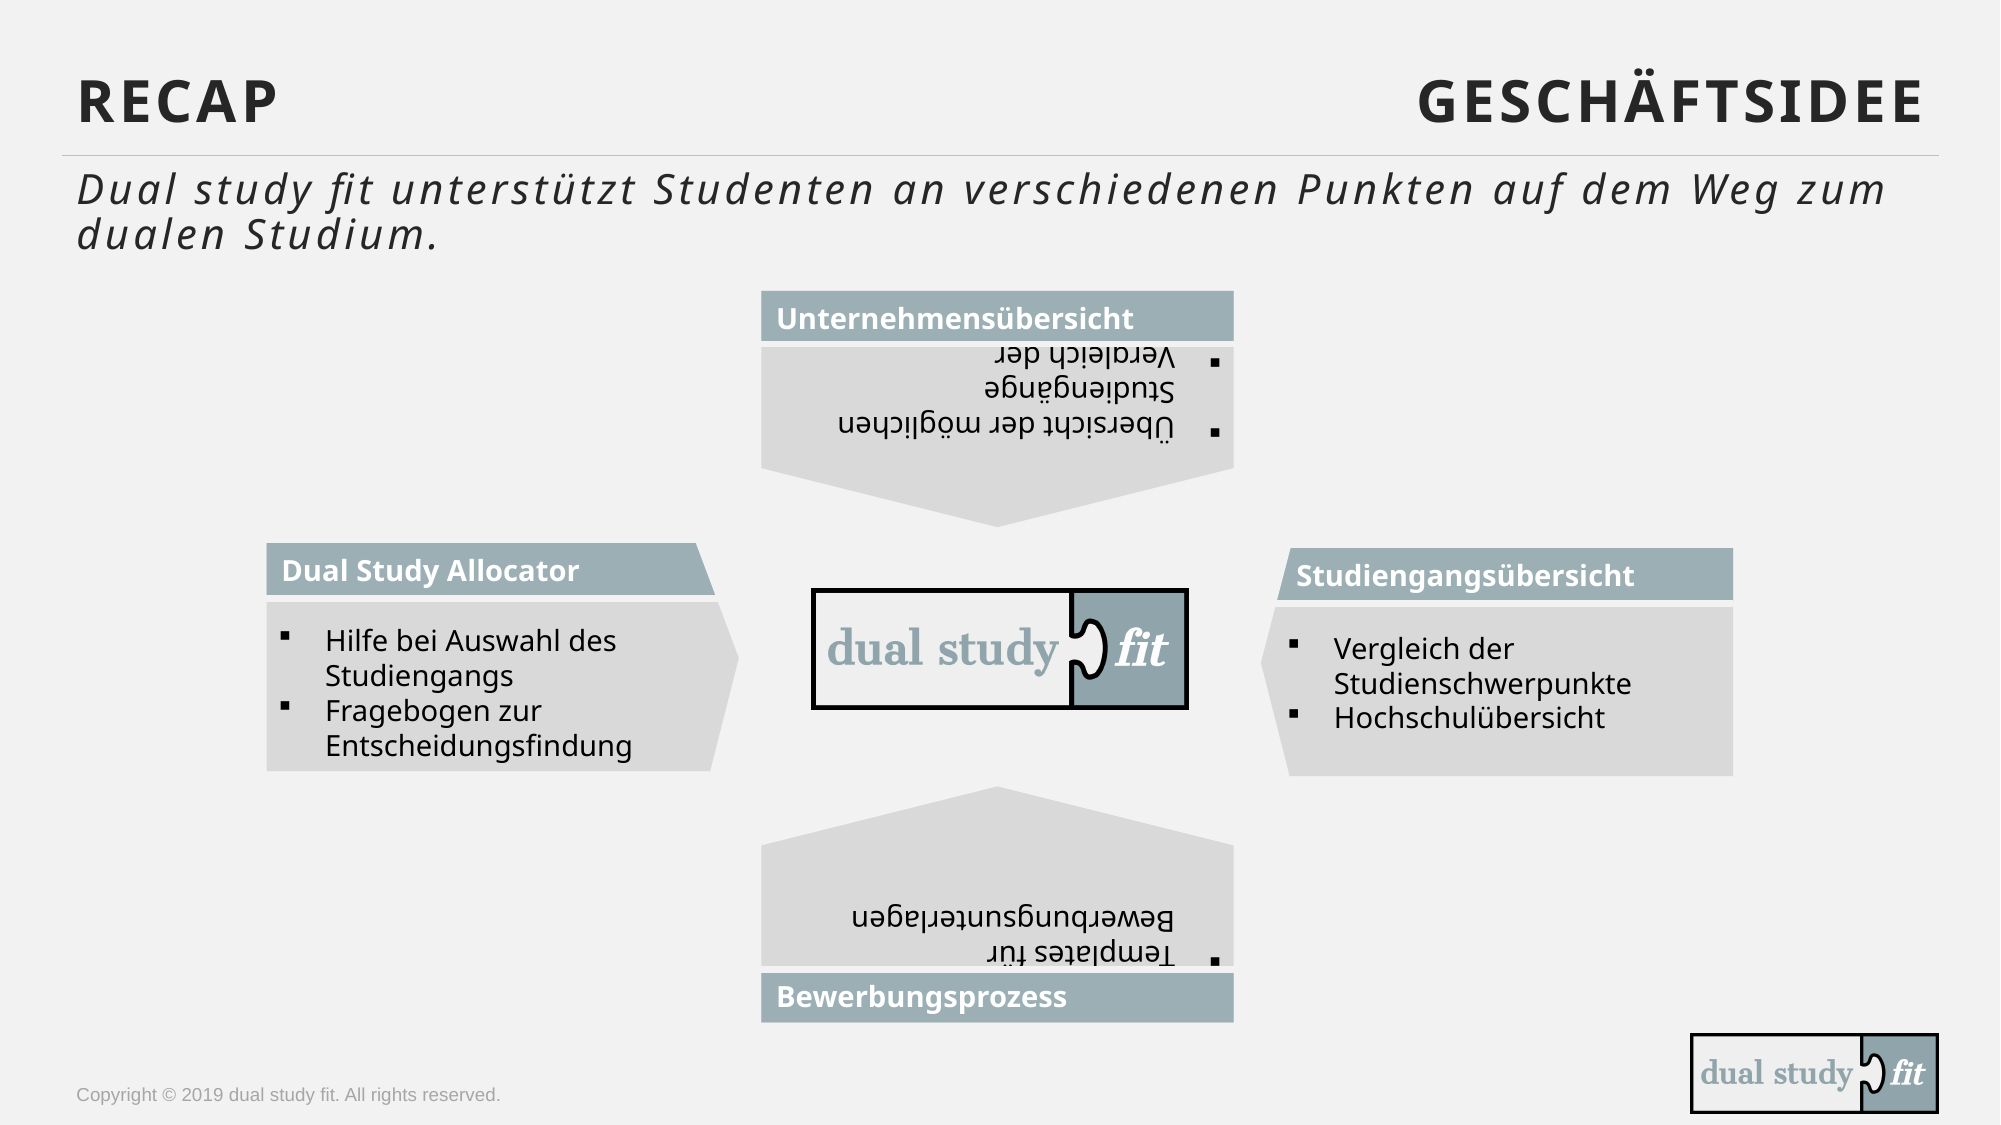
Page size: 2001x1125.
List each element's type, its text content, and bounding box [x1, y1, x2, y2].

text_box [757, 290, 1243, 528]
picture [817, 588, 1181, 710]
footer Copyright © 2019 dual study fit. All rights reserved. [61, 1075, 1188, 1114]
picture [1690, 1033, 1939, 1114]
text_box Dual study fit unterstützt Studenten an verschiedenen Punkten auf dem Weg zum dualen Studium. [61, 158, 1939, 268]
text_box Recap [61, 49, 956, 158]
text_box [757, 786, 1243, 1023]
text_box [1181, 521, 1734, 777]
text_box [254, 526, 817, 772]
title Geschäftsidee [1260, 49, 1939, 158]
